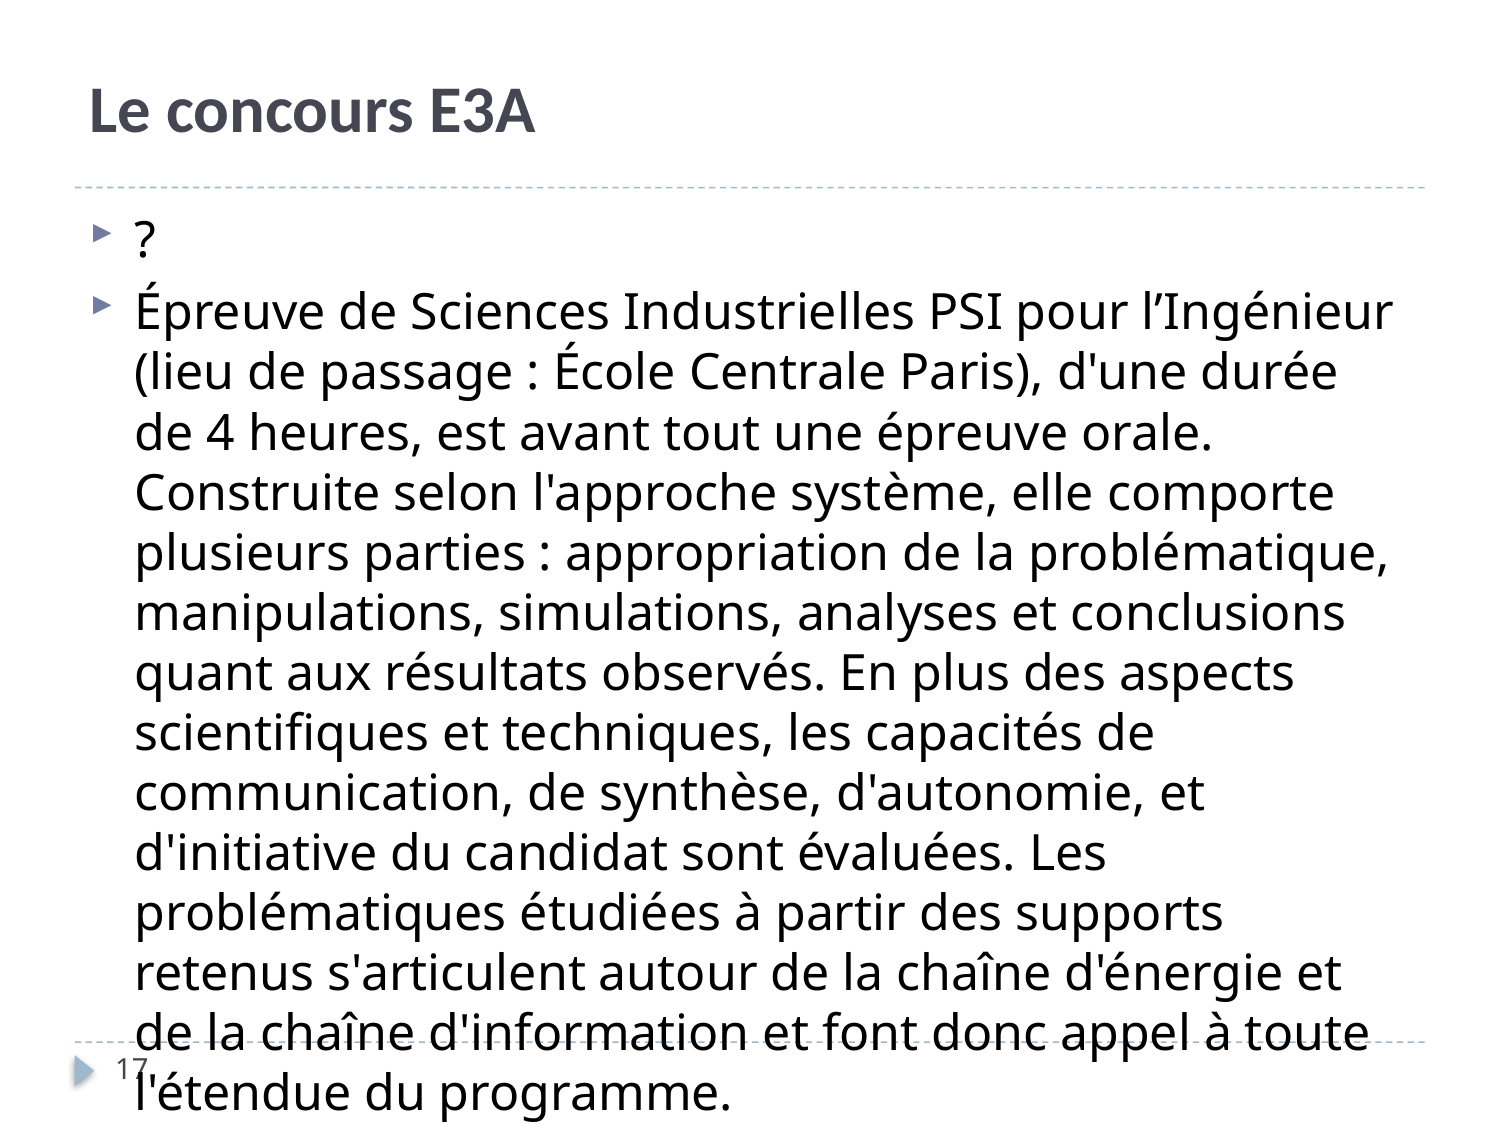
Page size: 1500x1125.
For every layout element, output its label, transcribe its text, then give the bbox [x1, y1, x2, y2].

list ? Épreuve de Sciences Industrielles PSI pour l’Ingénieur (lieu de passage : École Centrale Paris), d'une durée de 4 heures, est avant tout une épreuve orale. Construite selon l'approche système, elle comporte plusieurs parties : appropriation de la problématique, manipulations, simulations, analyses et conclusions quant aux résultats observés. En plus des aspects scientifiques et techniques, les capacités de communication, de synthèse, d'autonomie, et d'initiative du candidat sont évaluées. Les problématiques étudiées à partir des supports retenus s'articulent autour de la chaîne d'énergie et de la chaîne d'information et font donc appel à toute l'étendue du programme. [75, 200, 1425, 1010]
slide_number 17 [100, 1042, 426, 1103]
title Le concours E3A [75, 24, 1424, 188]
